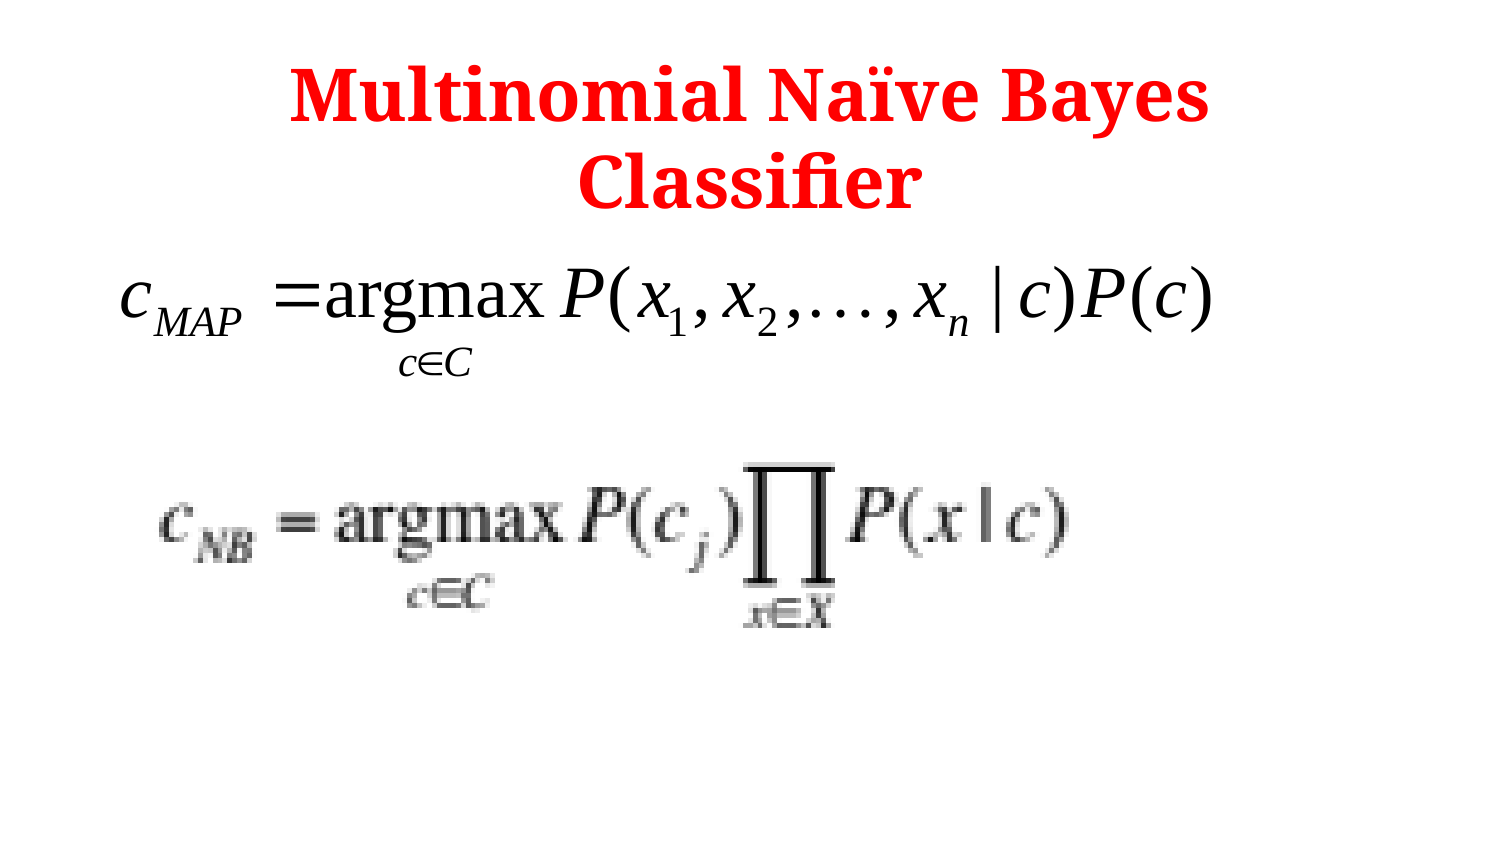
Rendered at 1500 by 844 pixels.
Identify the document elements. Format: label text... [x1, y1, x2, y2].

title Multinomial Naïve Bayes Classifier [125, 40, 1375, 163]
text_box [149, 447, 1075, 635]
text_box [109, 243, 1230, 392]
